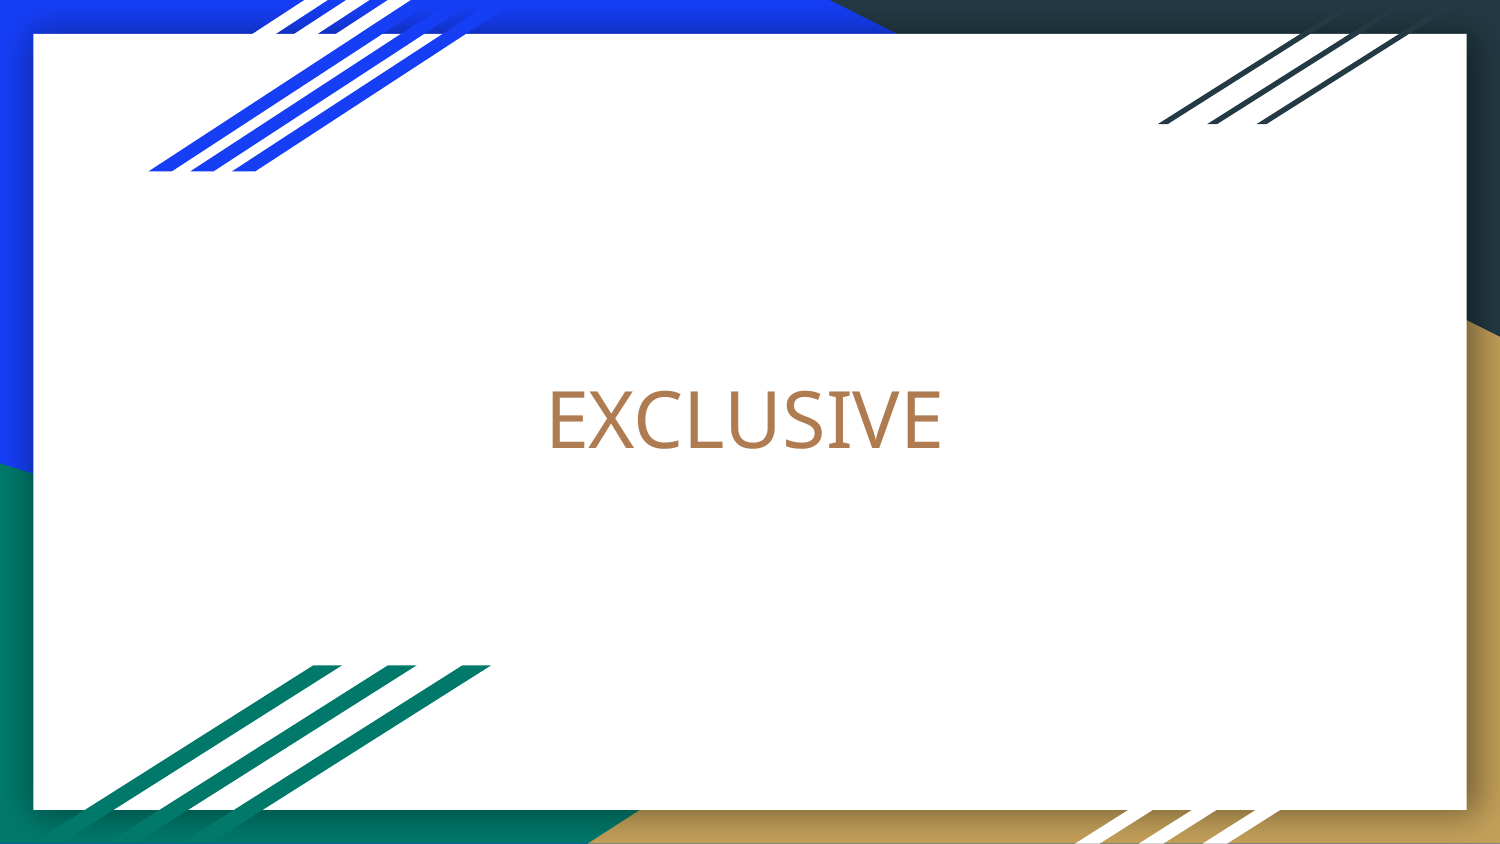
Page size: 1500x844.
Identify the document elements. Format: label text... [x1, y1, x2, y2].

title EXCLUSIVE [304, 298, 1185, 537]
